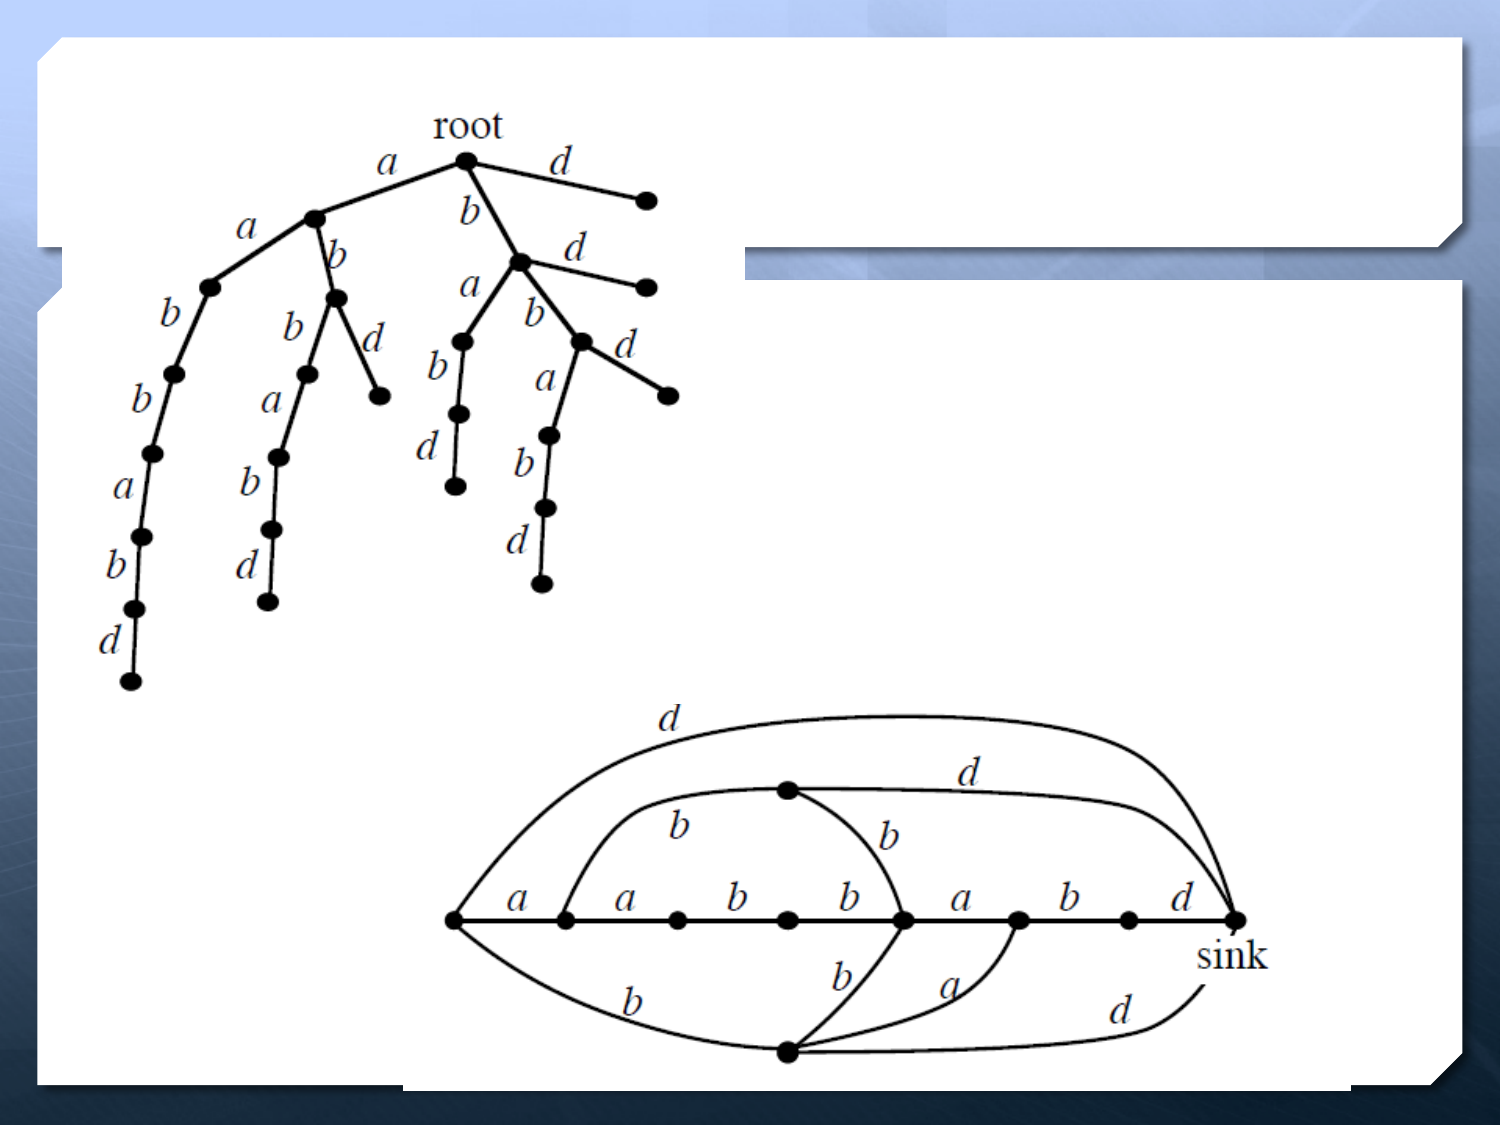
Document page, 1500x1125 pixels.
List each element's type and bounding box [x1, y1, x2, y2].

picture [61, 48, 746, 704]
list [402, 630, 1351, 1092]
